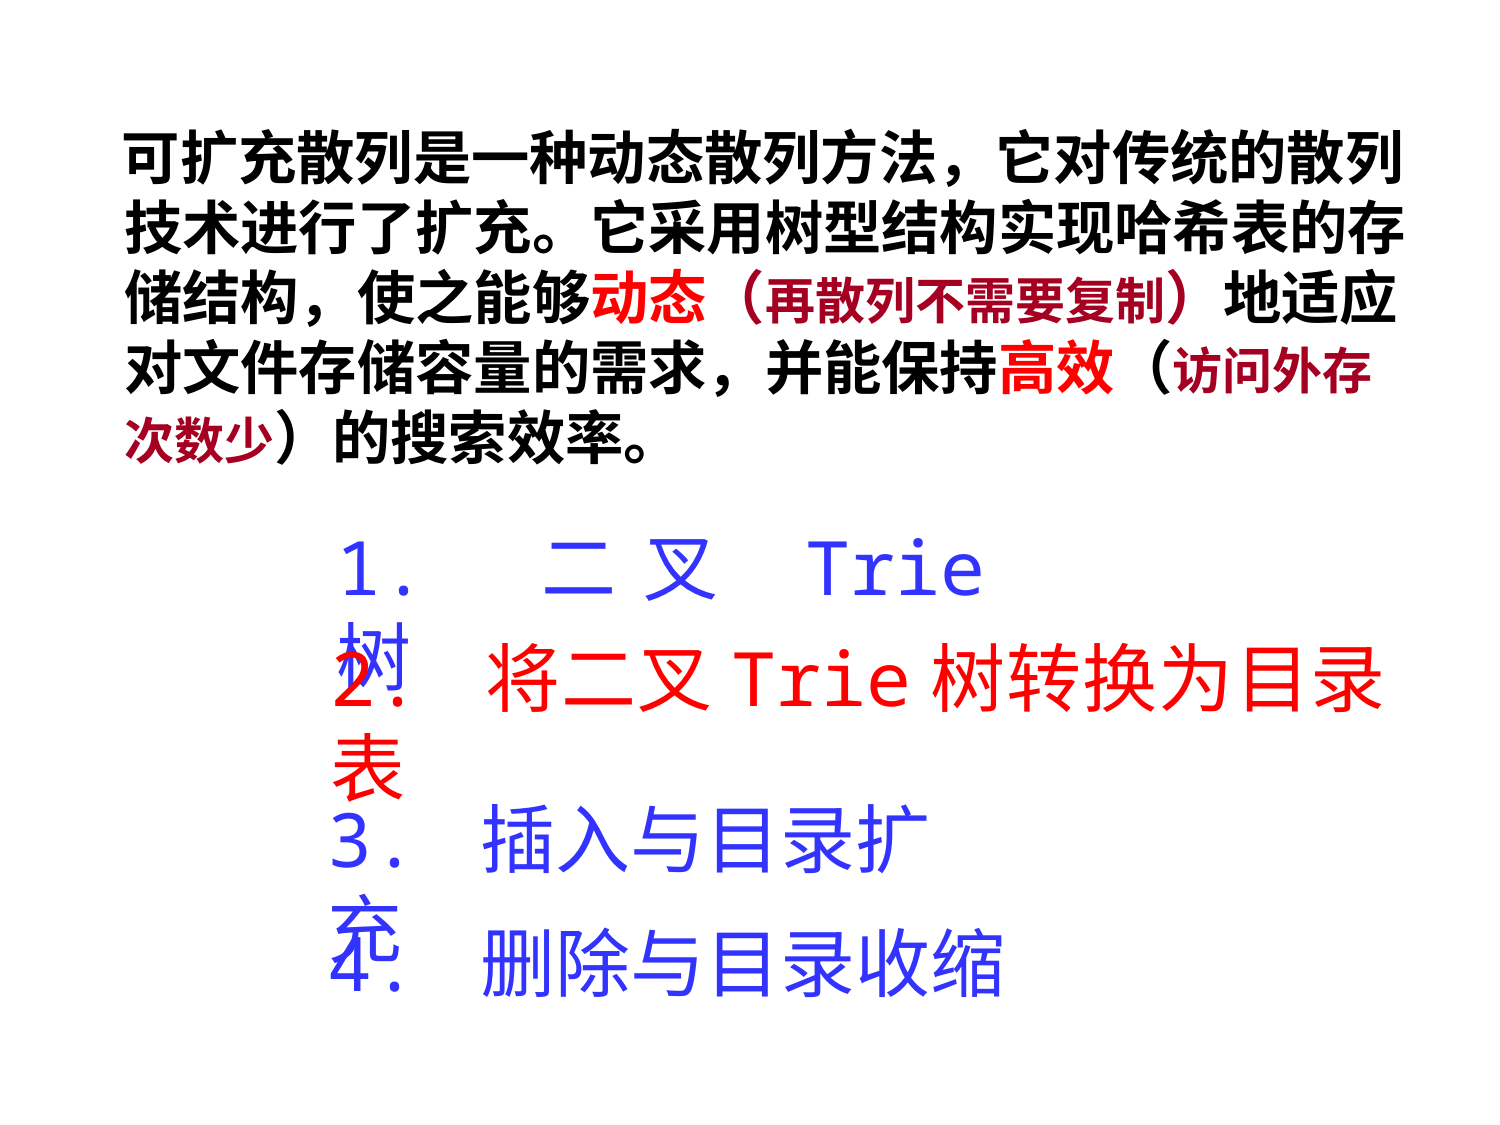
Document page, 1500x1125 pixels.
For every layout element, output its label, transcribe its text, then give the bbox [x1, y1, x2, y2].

text_box 2. 将二叉Trie树转换为目录表 [315, 671, 1401, 772]
text_box 1. 二叉 Trie 树 [321, 554, 1001, 667]
list 可扩充散列是一种动态散列方法，它对传统的散列技术进行了扩充。它采用树型结构实现哈希表的存储结构，使之能够动态（再散列不需要复制）地适应对文件存储容量的需求，并能保持高效（访问外存次数少）的搜索效率。 [52, 113, 1429, 513]
text_box 3. 插入与目录扩充 [312, 785, 1019, 911]
text_box 4. 删除与目录收缩 [312, 911, 1199, 1012]
